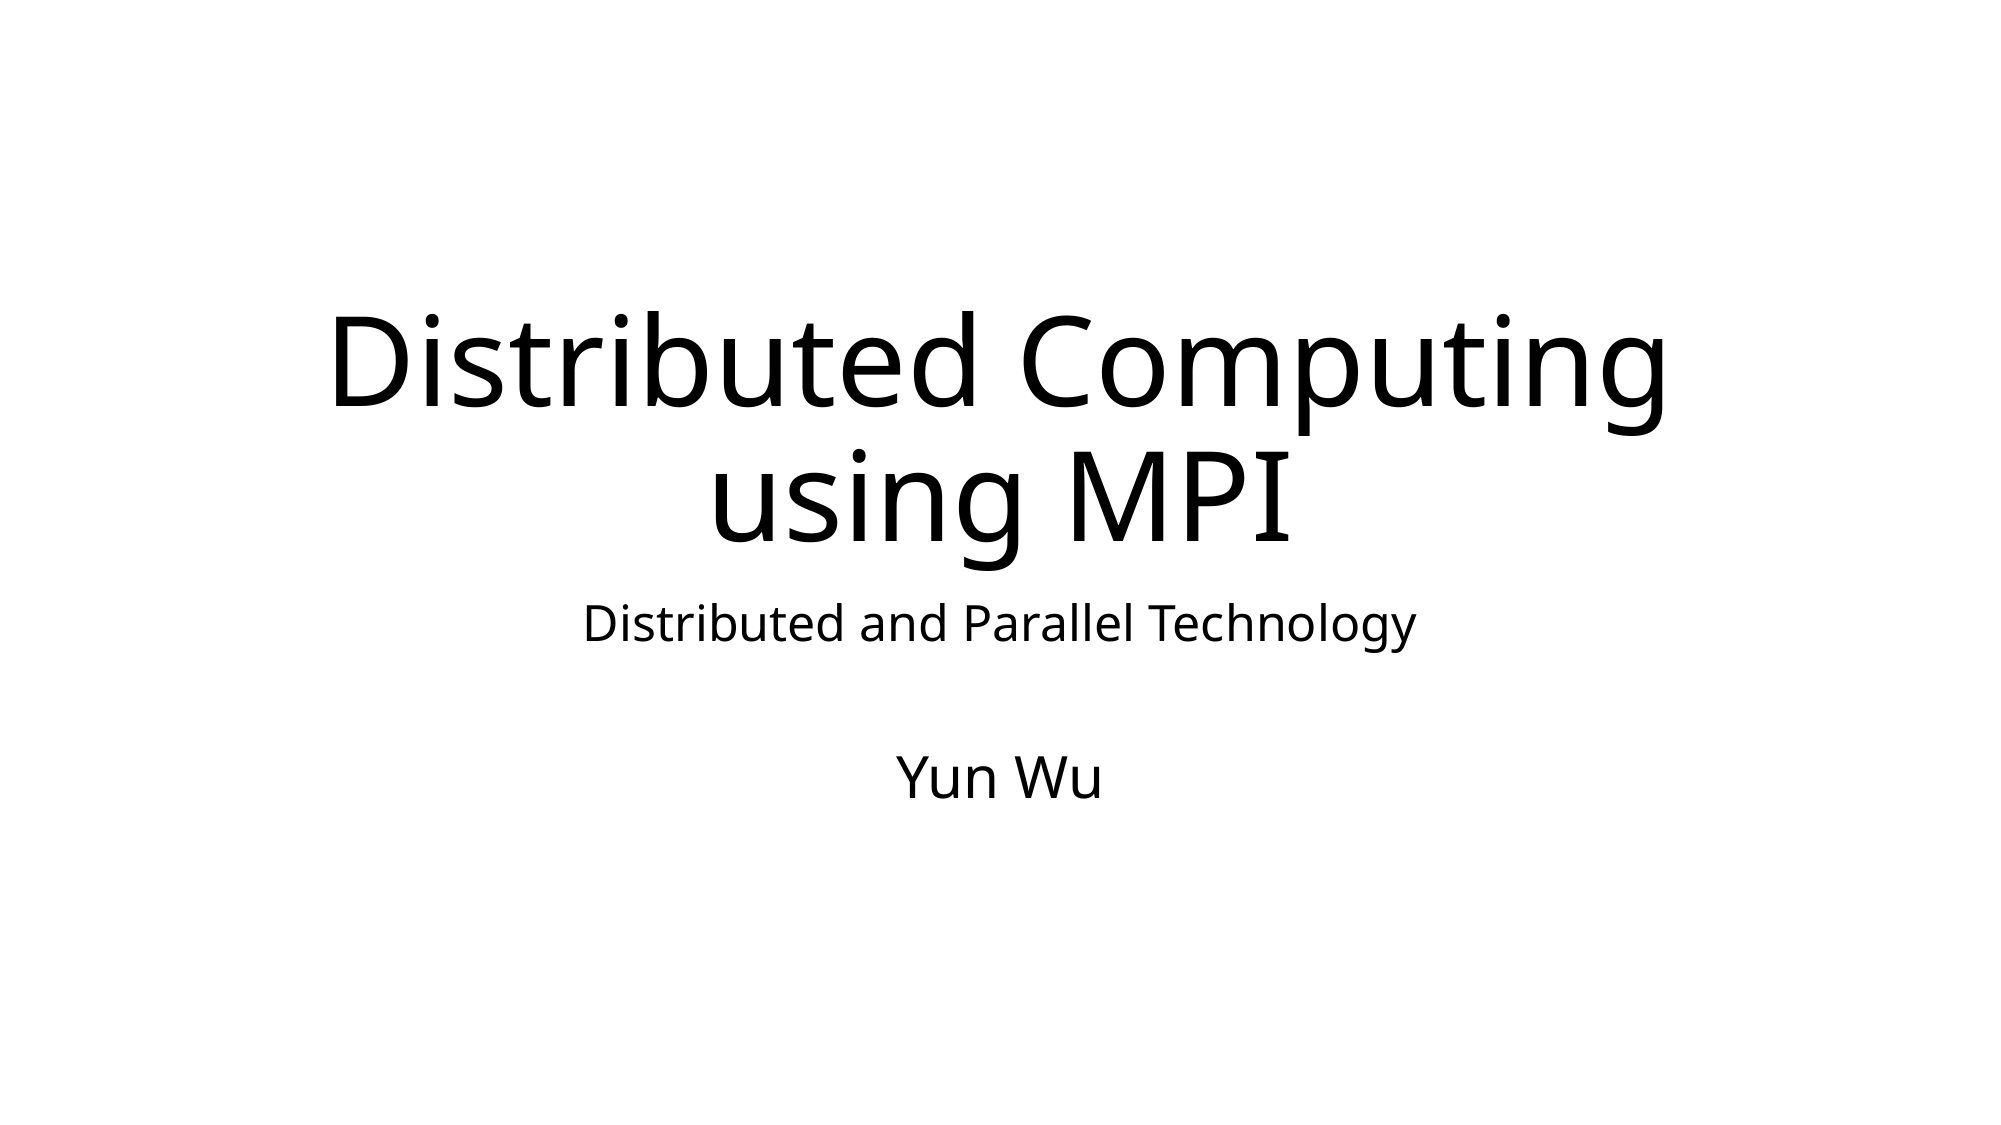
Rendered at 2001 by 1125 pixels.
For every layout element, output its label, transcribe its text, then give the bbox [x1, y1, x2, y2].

subtitle Distributed and Parallel Technology Yun Wu [249, 590, 1750, 863]
title Distributed Computing using MPI [249, 184, 1750, 576]
